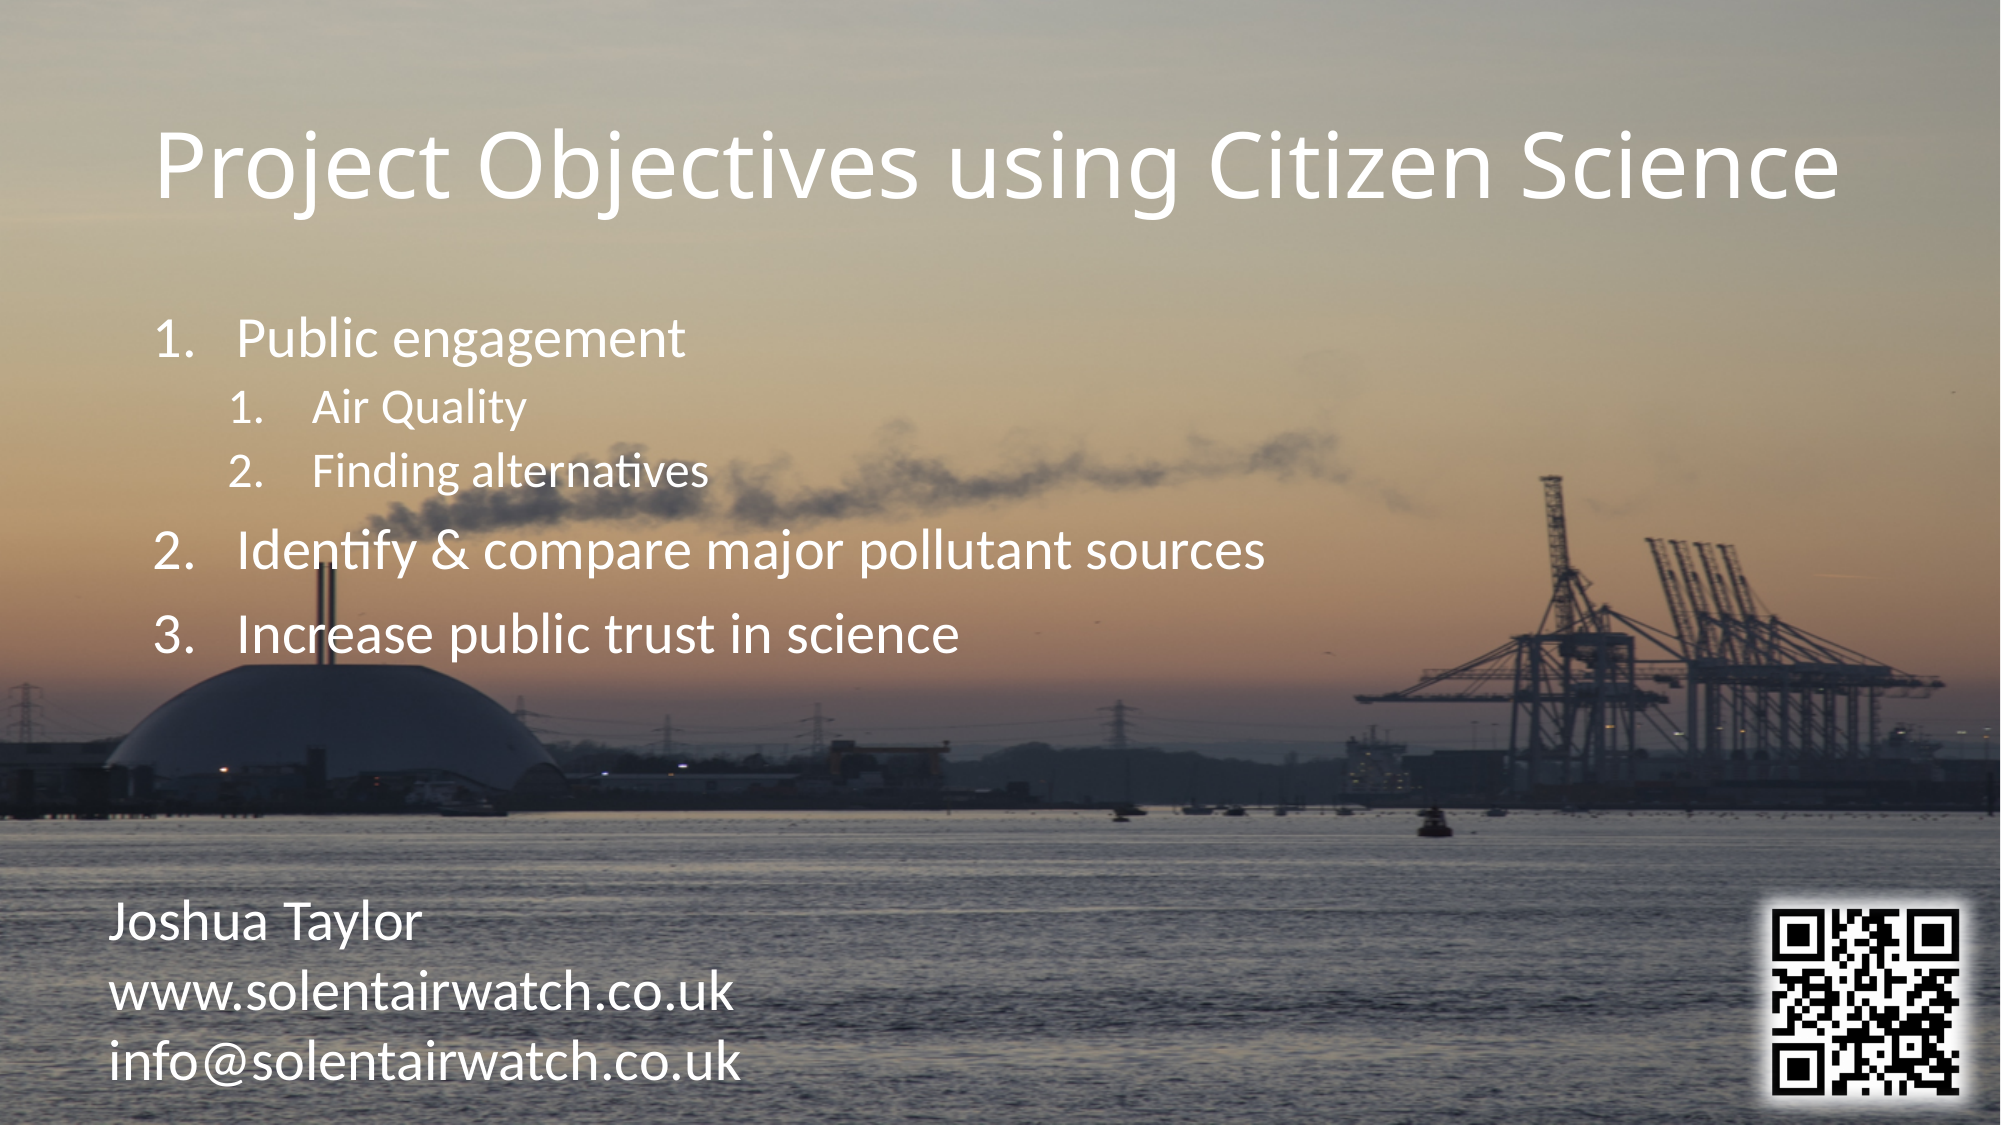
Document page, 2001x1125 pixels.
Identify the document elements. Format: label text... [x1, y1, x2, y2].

title Project Objectives using Citizen Science [137, 59, 1863, 278]
list Public engagement Air Quality Finding alternatives Identify & compare major pollutant sources Increase public trust in science [137, 299, 1863, 1014]
picture [0, 0, 2001, 1125]
text_box Joshua Taylor www.solentairwatch.co.uk info@solentairwatch.co.uk [94, 875, 913, 1100]
